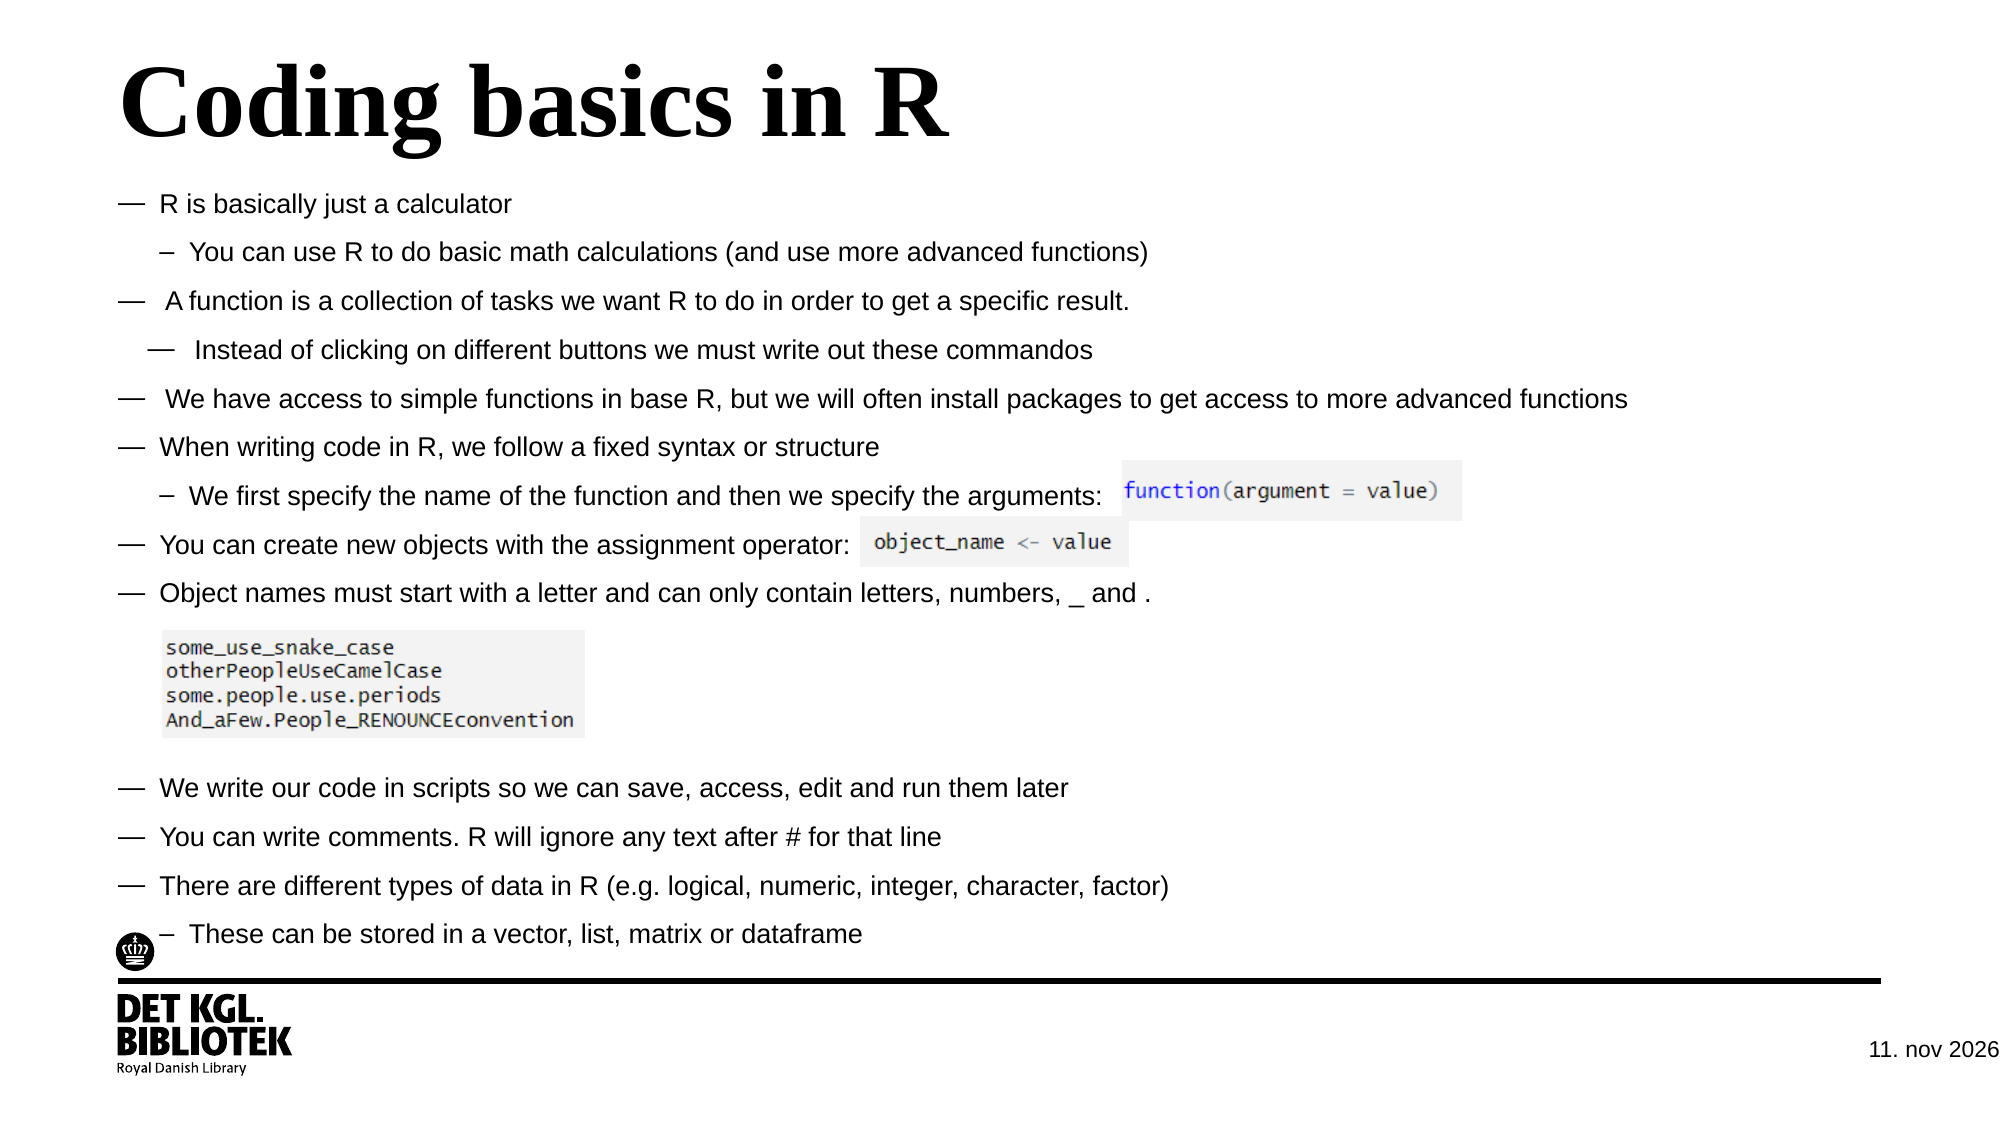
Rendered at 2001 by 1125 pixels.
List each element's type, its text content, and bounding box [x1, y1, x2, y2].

list R is basically just a calculator You can use R to do basic math calculations (and use more advanced functions) A function is a collection of tasks we want R to do in order to get a specific result. Instead of clicking on different buttons we must write out these commandos We have access to simple functions in base R, but we will often install packages to get access to more advanced functions When writing code in R, we follow a fixed syntax or structure We first specify the name of the function and then we specify the arguments: You can create new objects with the assignment operator: Object names must start with a letter and can only contain letters, numbers, _ and . We write our code in scripts so we can save, access, edit and run them later You can write comments. R will ignore any text after # for that line There are different types of data in R (e.g. logical, numeric, integer, character, factor) These can be stored in a vector, list, matrix or dataframe [118, 169, 1871, 914]
picture [162, 630, 585, 738]
slide_number oktober 2025 [1606, 1032, 2000, 1062]
title Coding basics in R [118, 53, 1241, 163]
picture [860, 460, 1463, 567]
